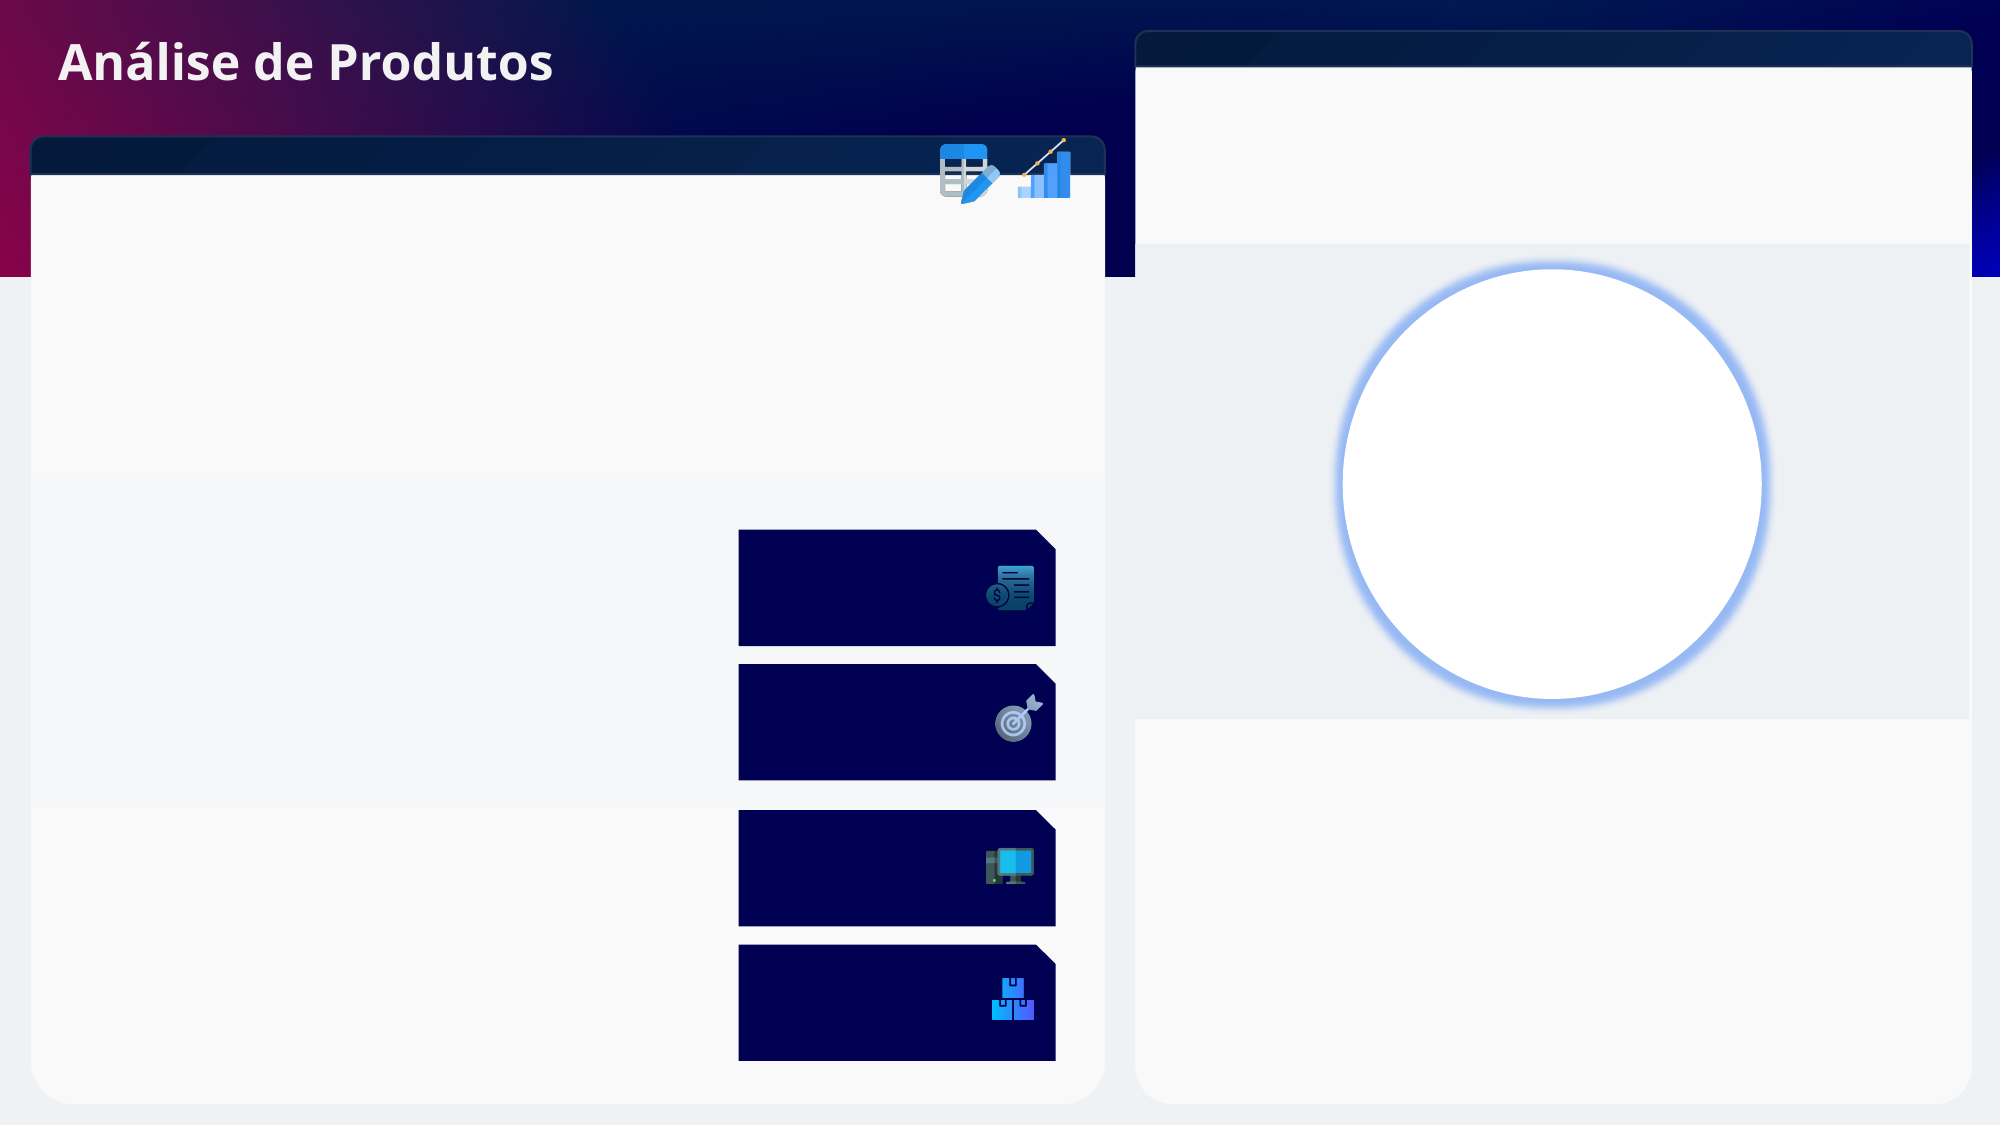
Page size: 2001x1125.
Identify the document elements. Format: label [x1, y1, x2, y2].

text_box [1135, 31, 1972, 1105]
text_box [30, 136, 1106, 1105]
picture [0, 0, 2000, 1125]
